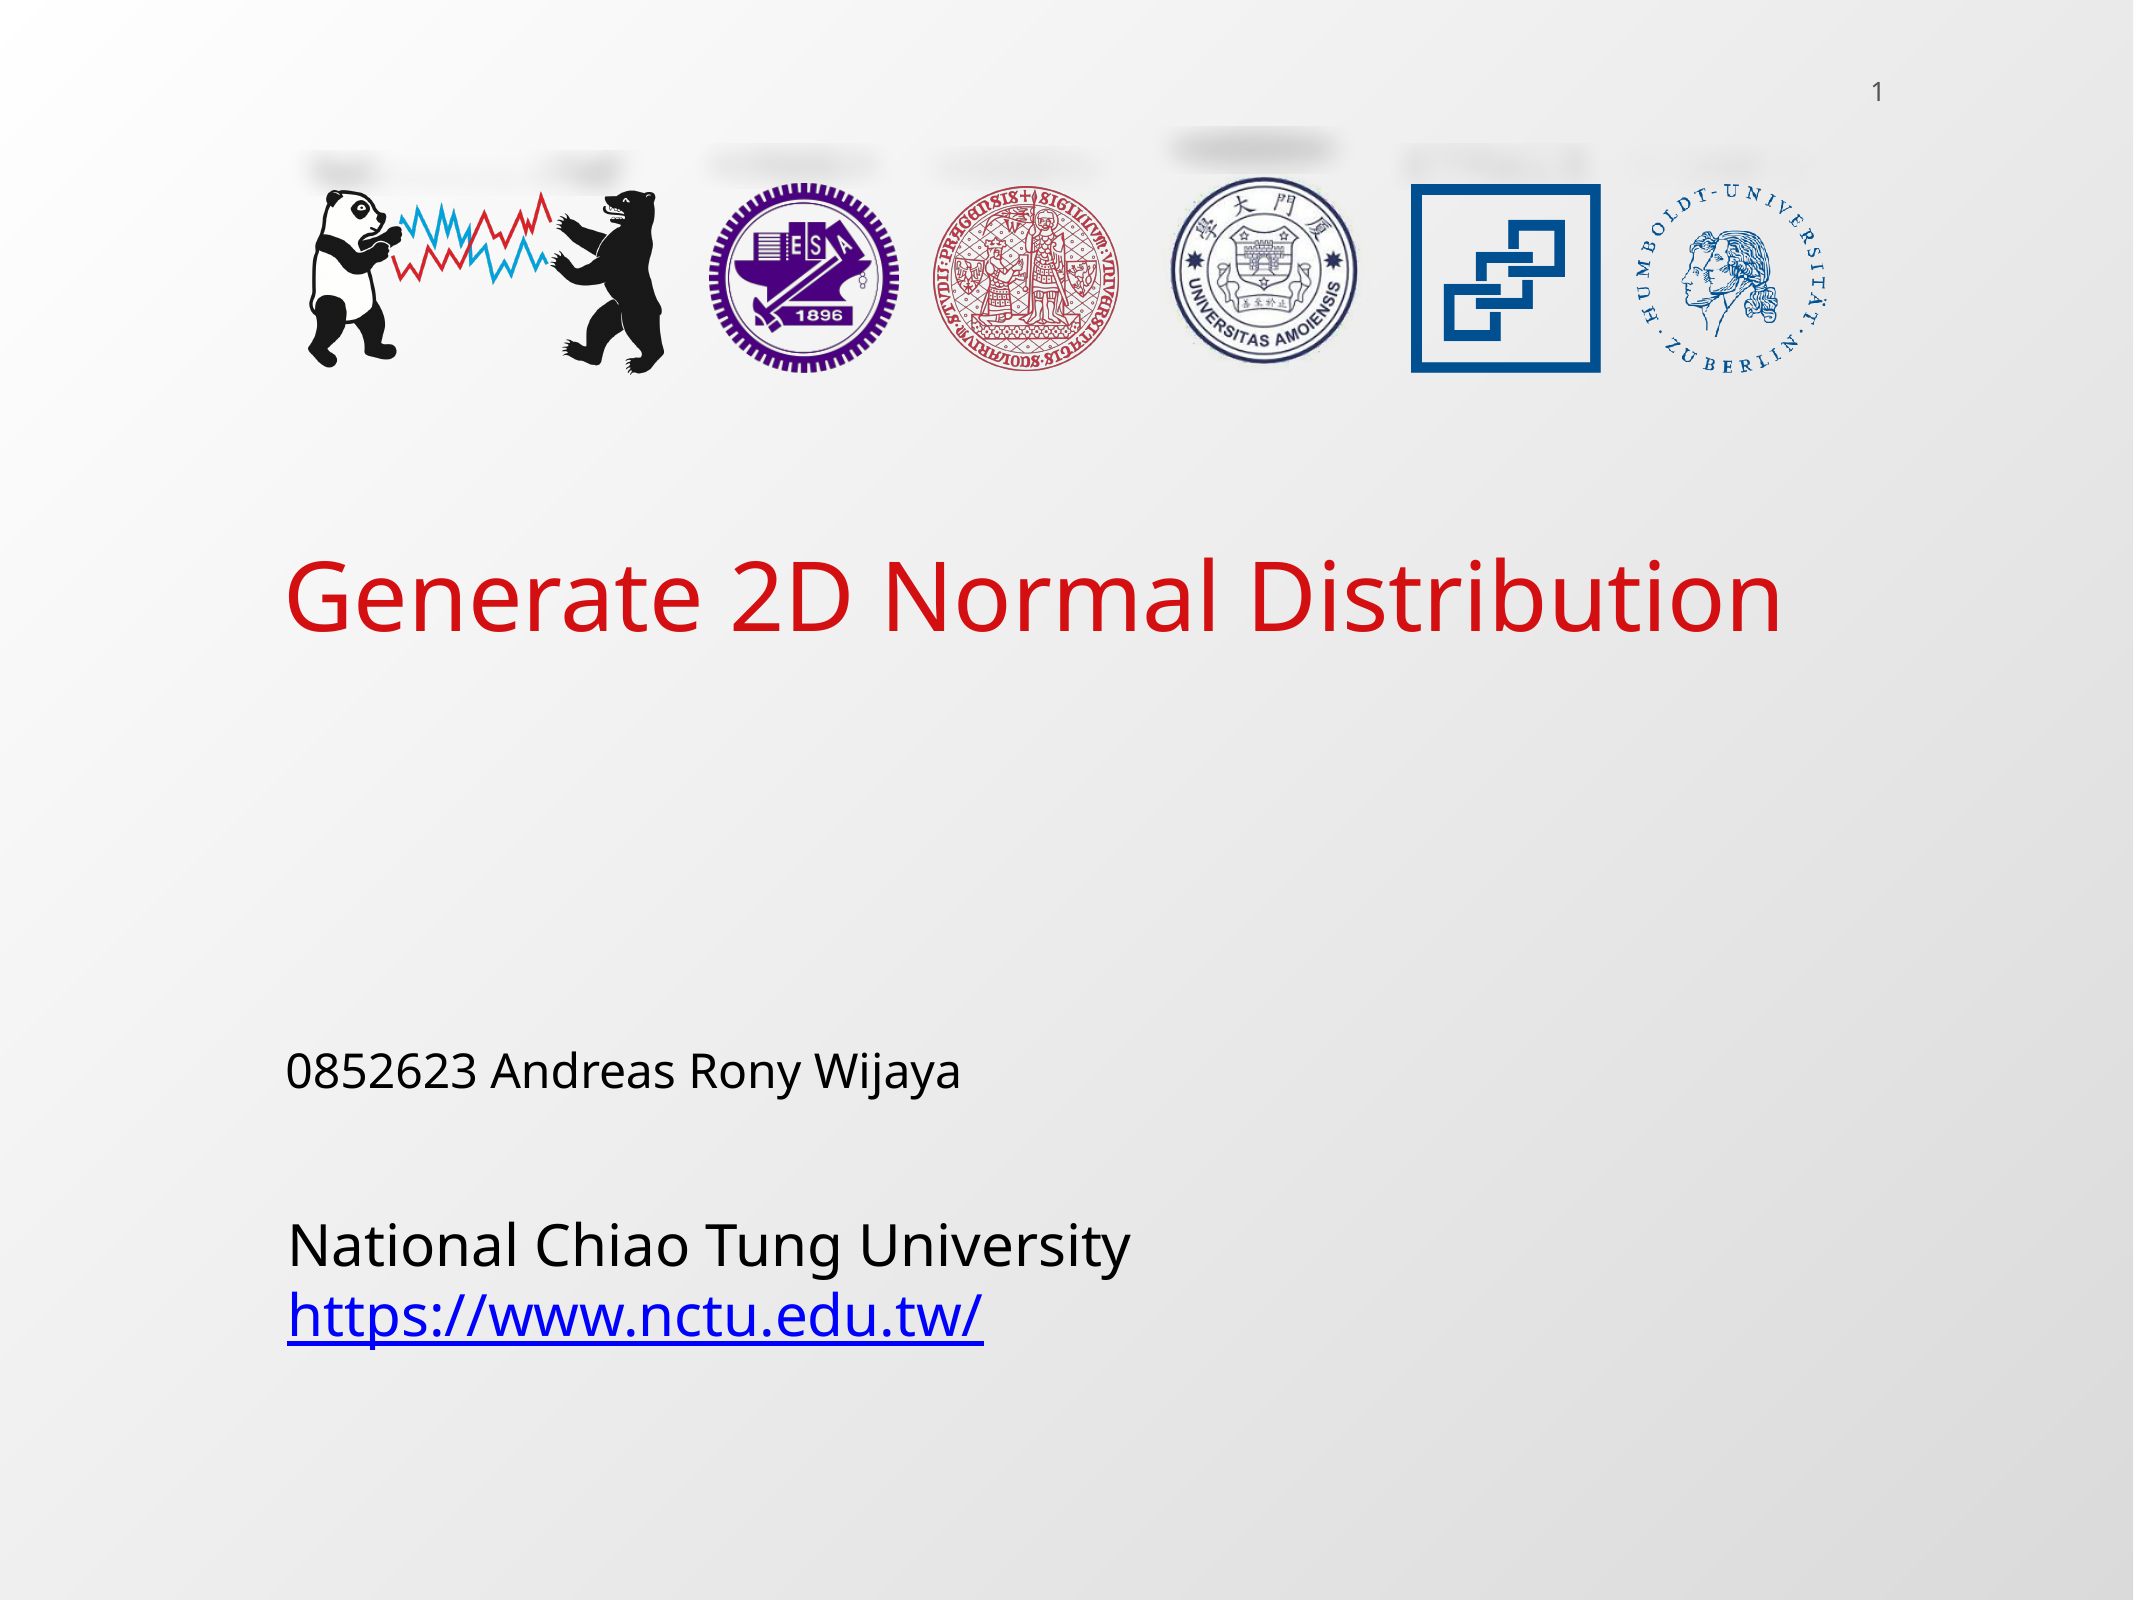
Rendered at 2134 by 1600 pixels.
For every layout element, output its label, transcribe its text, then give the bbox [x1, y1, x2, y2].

picture [1161, 169, 1371, 371]
slide_number 1 [1861, 67, 1896, 118]
picture [308, 190, 664, 375]
picture [933, 186, 1119, 371]
picture [1411, 184, 1601, 373]
picture [1636, 184, 1827, 373]
list Generate 2D Normal Distribution [276, 527, 1835, 746]
text_box 0852623 Andreas Rony Wijaya [277, 1010, 1018, 1129]
picture [709, 183, 899, 373]
